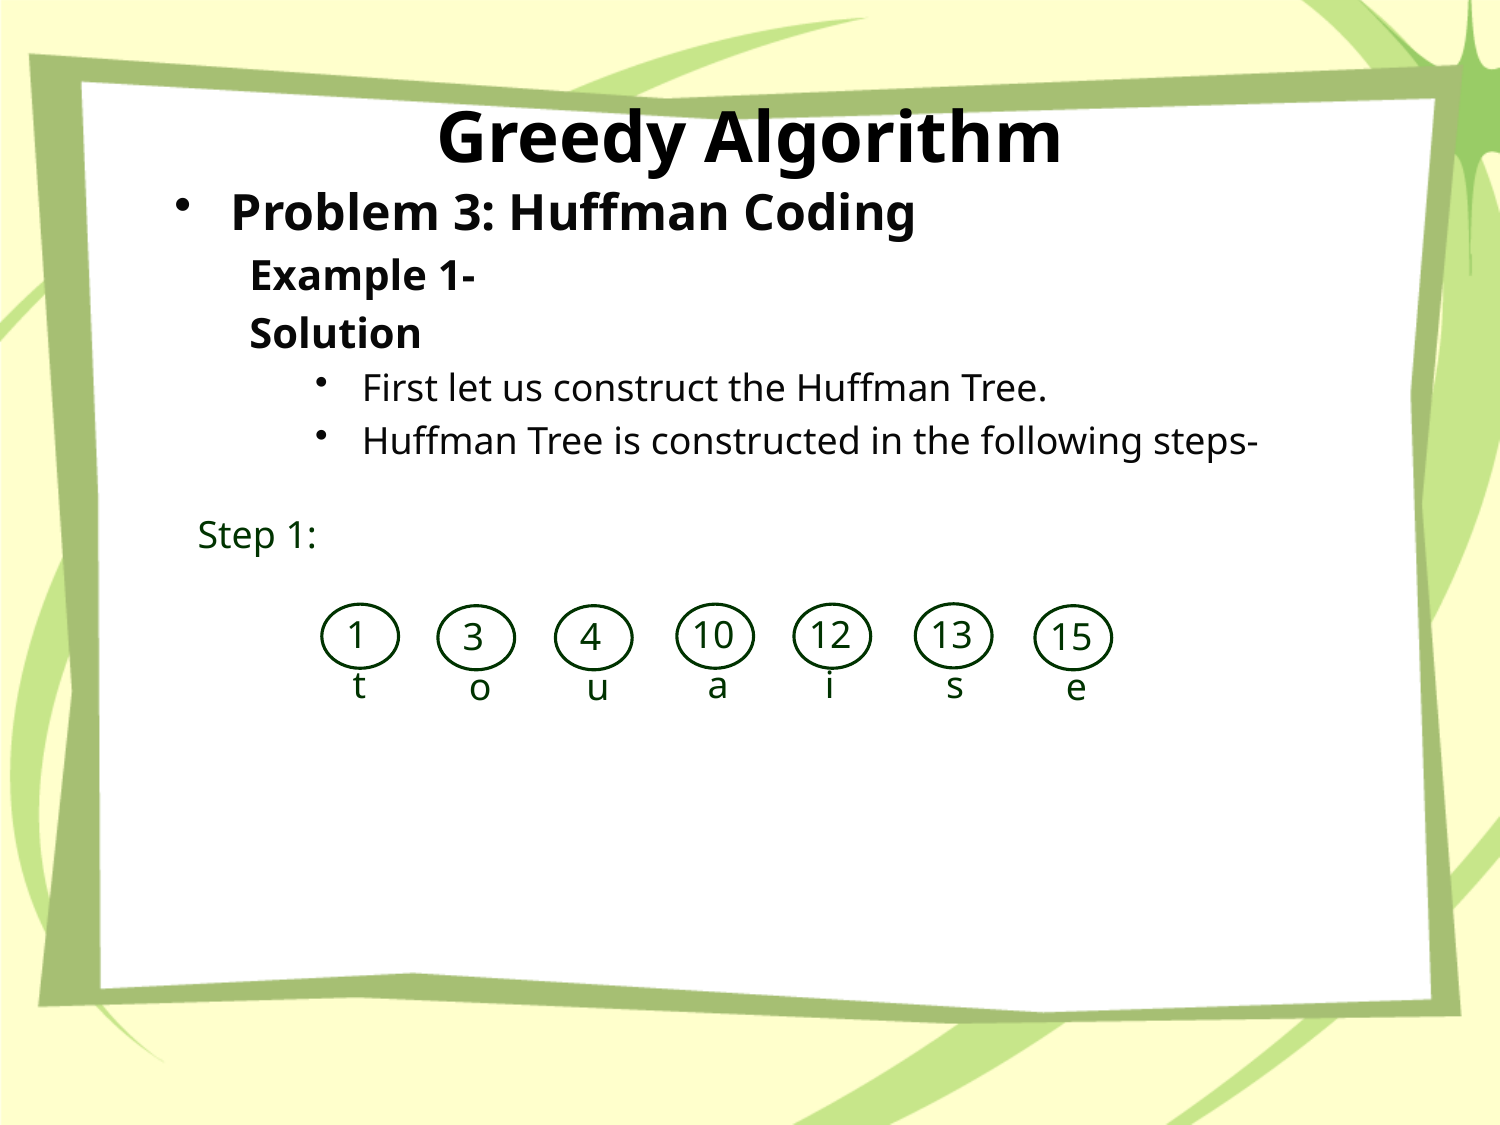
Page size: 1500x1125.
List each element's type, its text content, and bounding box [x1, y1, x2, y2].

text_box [1034, 605, 1118, 717]
text_box Step 1: [182, 503, 361, 564]
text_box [793, 603, 877, 715]
picture [0, 0, 1500, 1125]
text_box Problem 3: Huffman Coding Example 1- Solution First let us construct the Huffman Tree. Huffman Tree is constructed in the following steps- [159, 172, 1341, 480]
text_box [555, 605, 639, 717]
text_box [321, 603, 405, 715]
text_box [915, 603, 998, 715]
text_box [676, 603, 760, 715]
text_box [437, 605, 521, 717]
title Greedy Algorithm [75, 75, 1425, 194]
